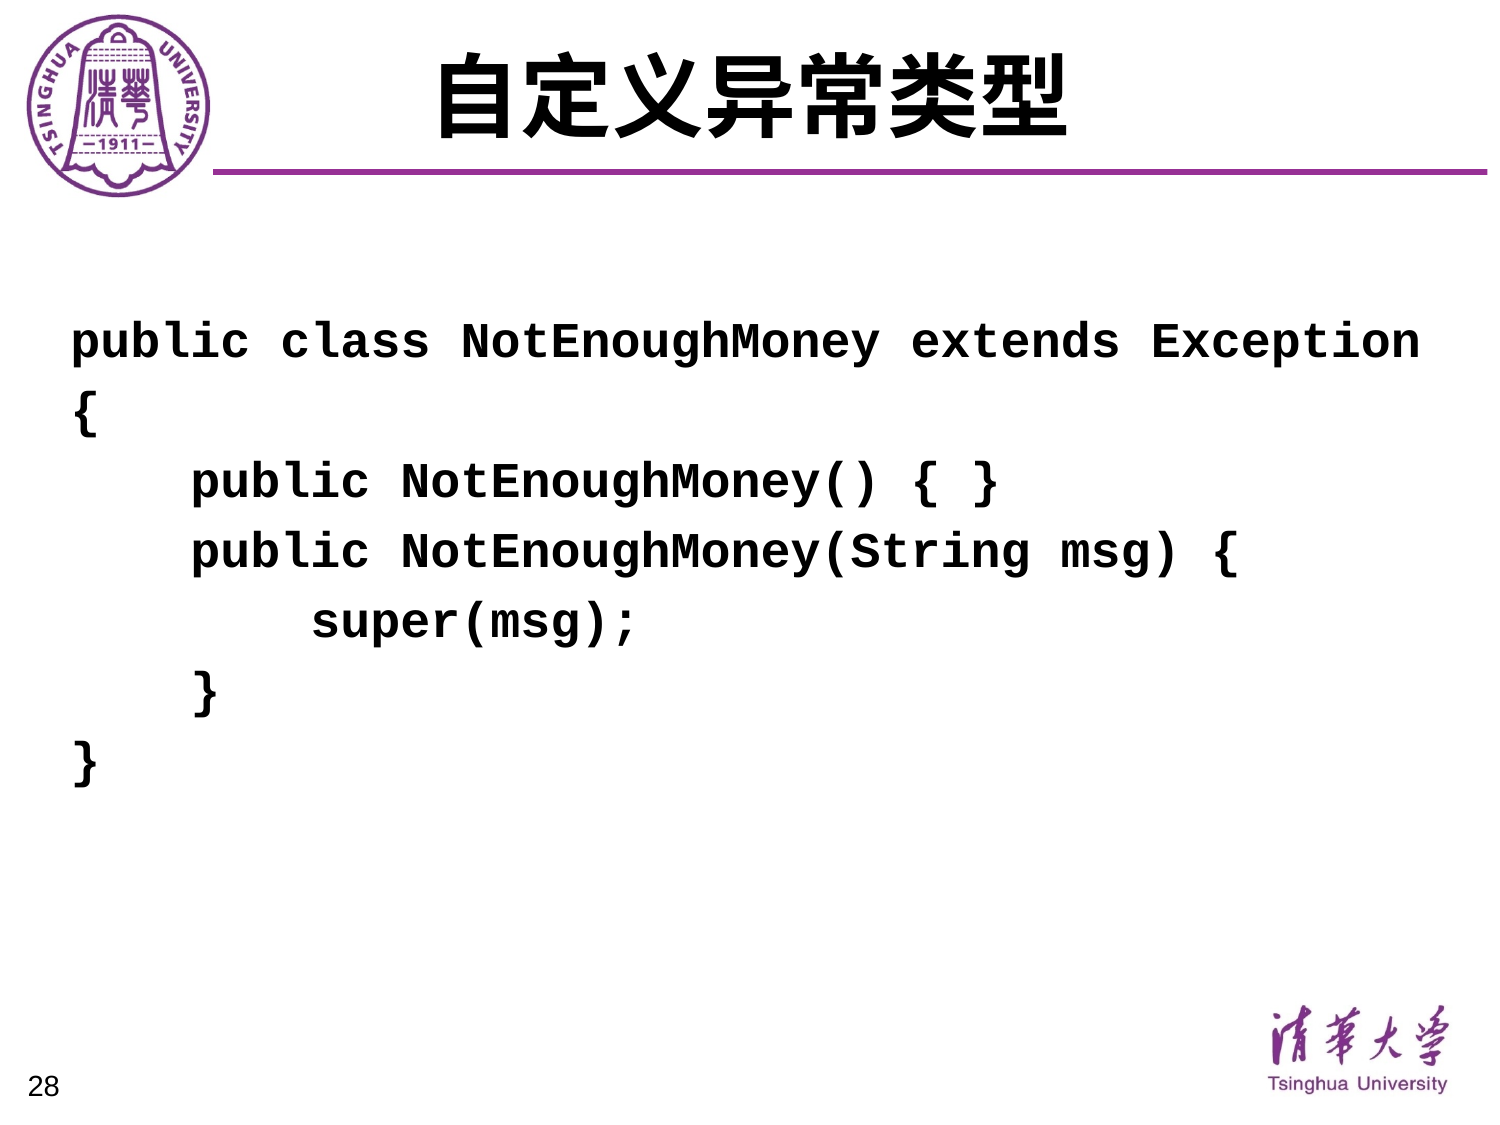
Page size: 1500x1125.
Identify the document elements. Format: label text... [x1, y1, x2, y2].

picture [24, 12, 213, 37]
picture [24, 151, 213, 200]
text_box public class NotEnoughMoney extends Exception { public NotEnoughMoney() { } public NotEnoughMoney(String msg) { super(msg); } } [55, 300, 1466, 796]
title 自定义异常类型 [24, 37, 1476, 151]
footer 28 [12, 1059, 176, 1125]
picture [1262, 999, 1454, 1101]
